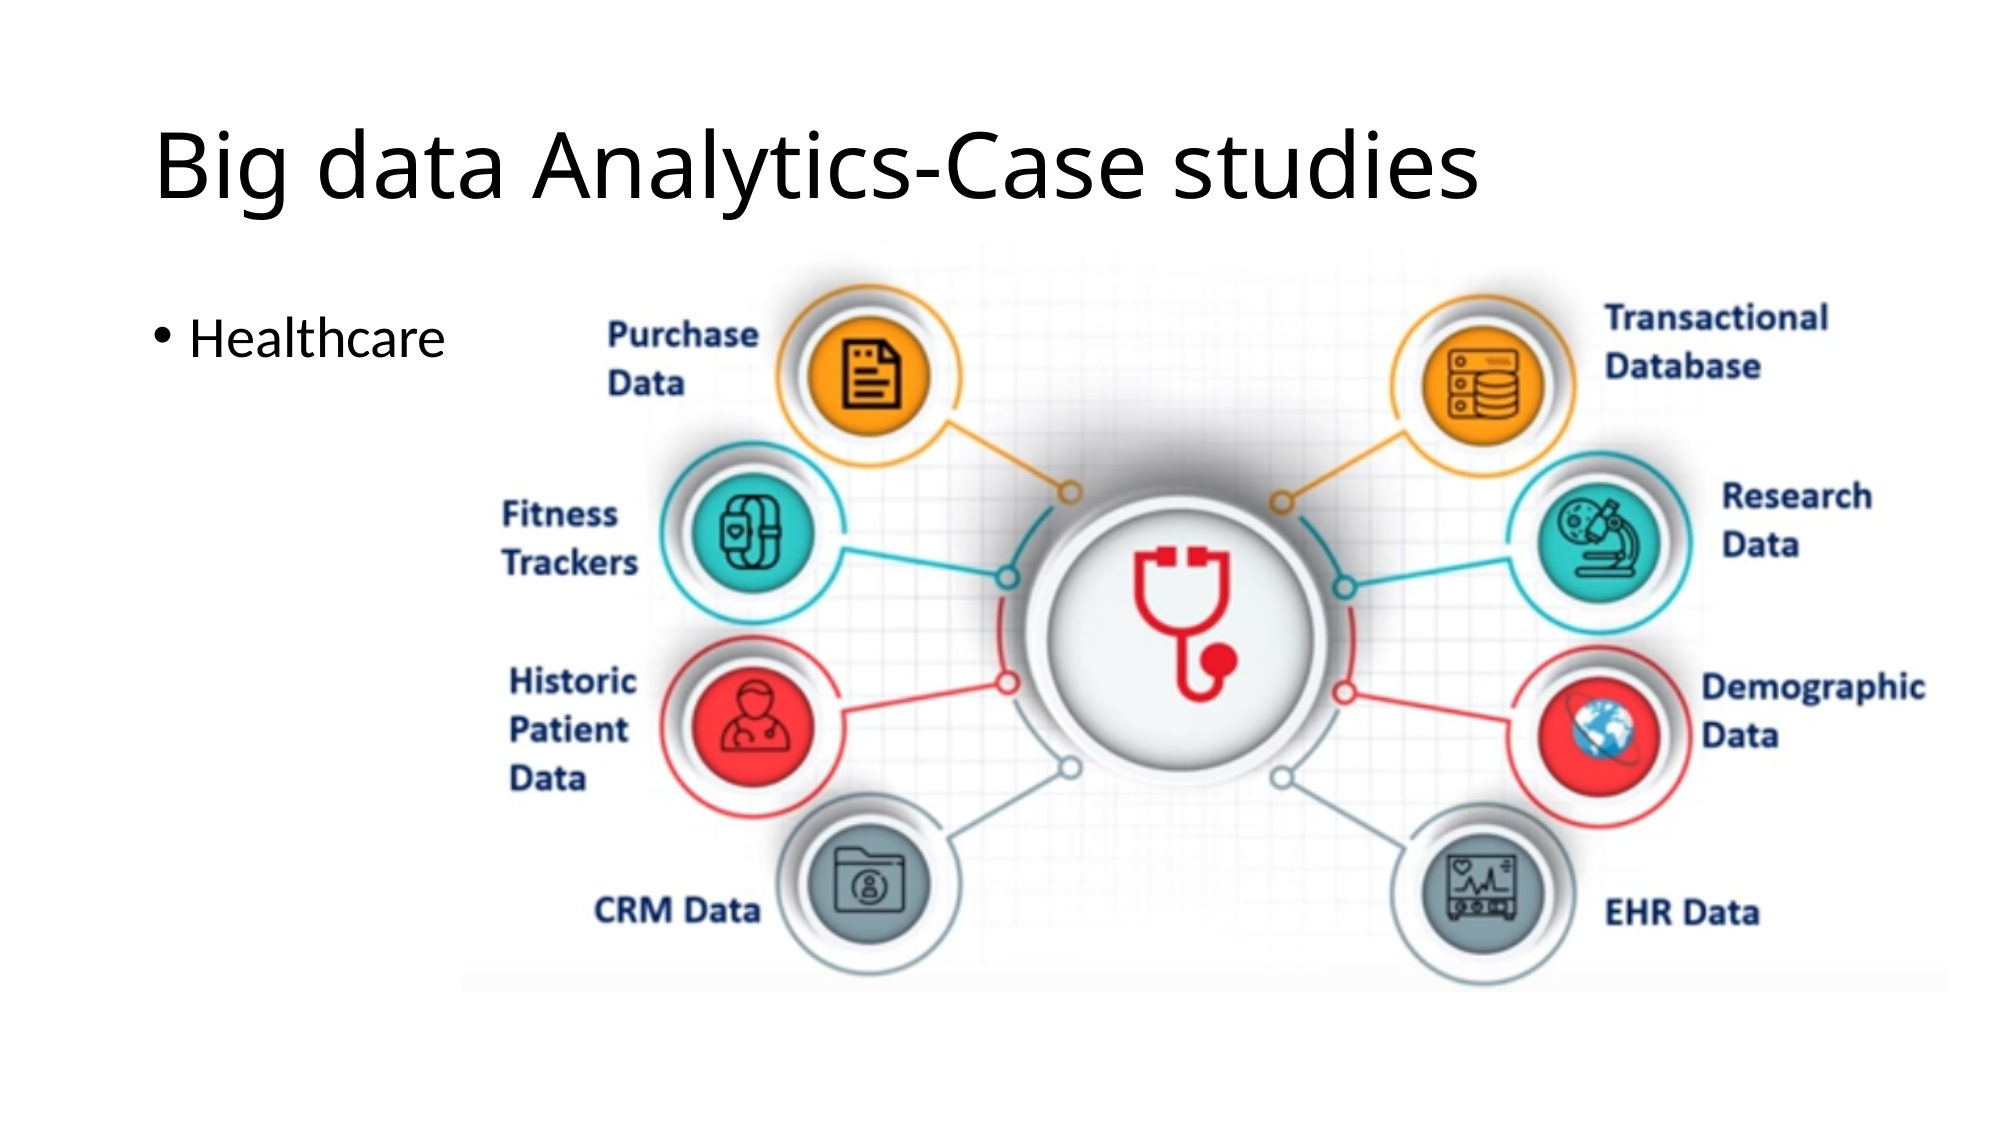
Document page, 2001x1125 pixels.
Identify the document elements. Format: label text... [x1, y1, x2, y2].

picture [462, 235, 1948, 992]
list Healthcare [137, 299, 1863, 1014]
title Big data Analytics-Case studies [137, 59, 1863, 278]
